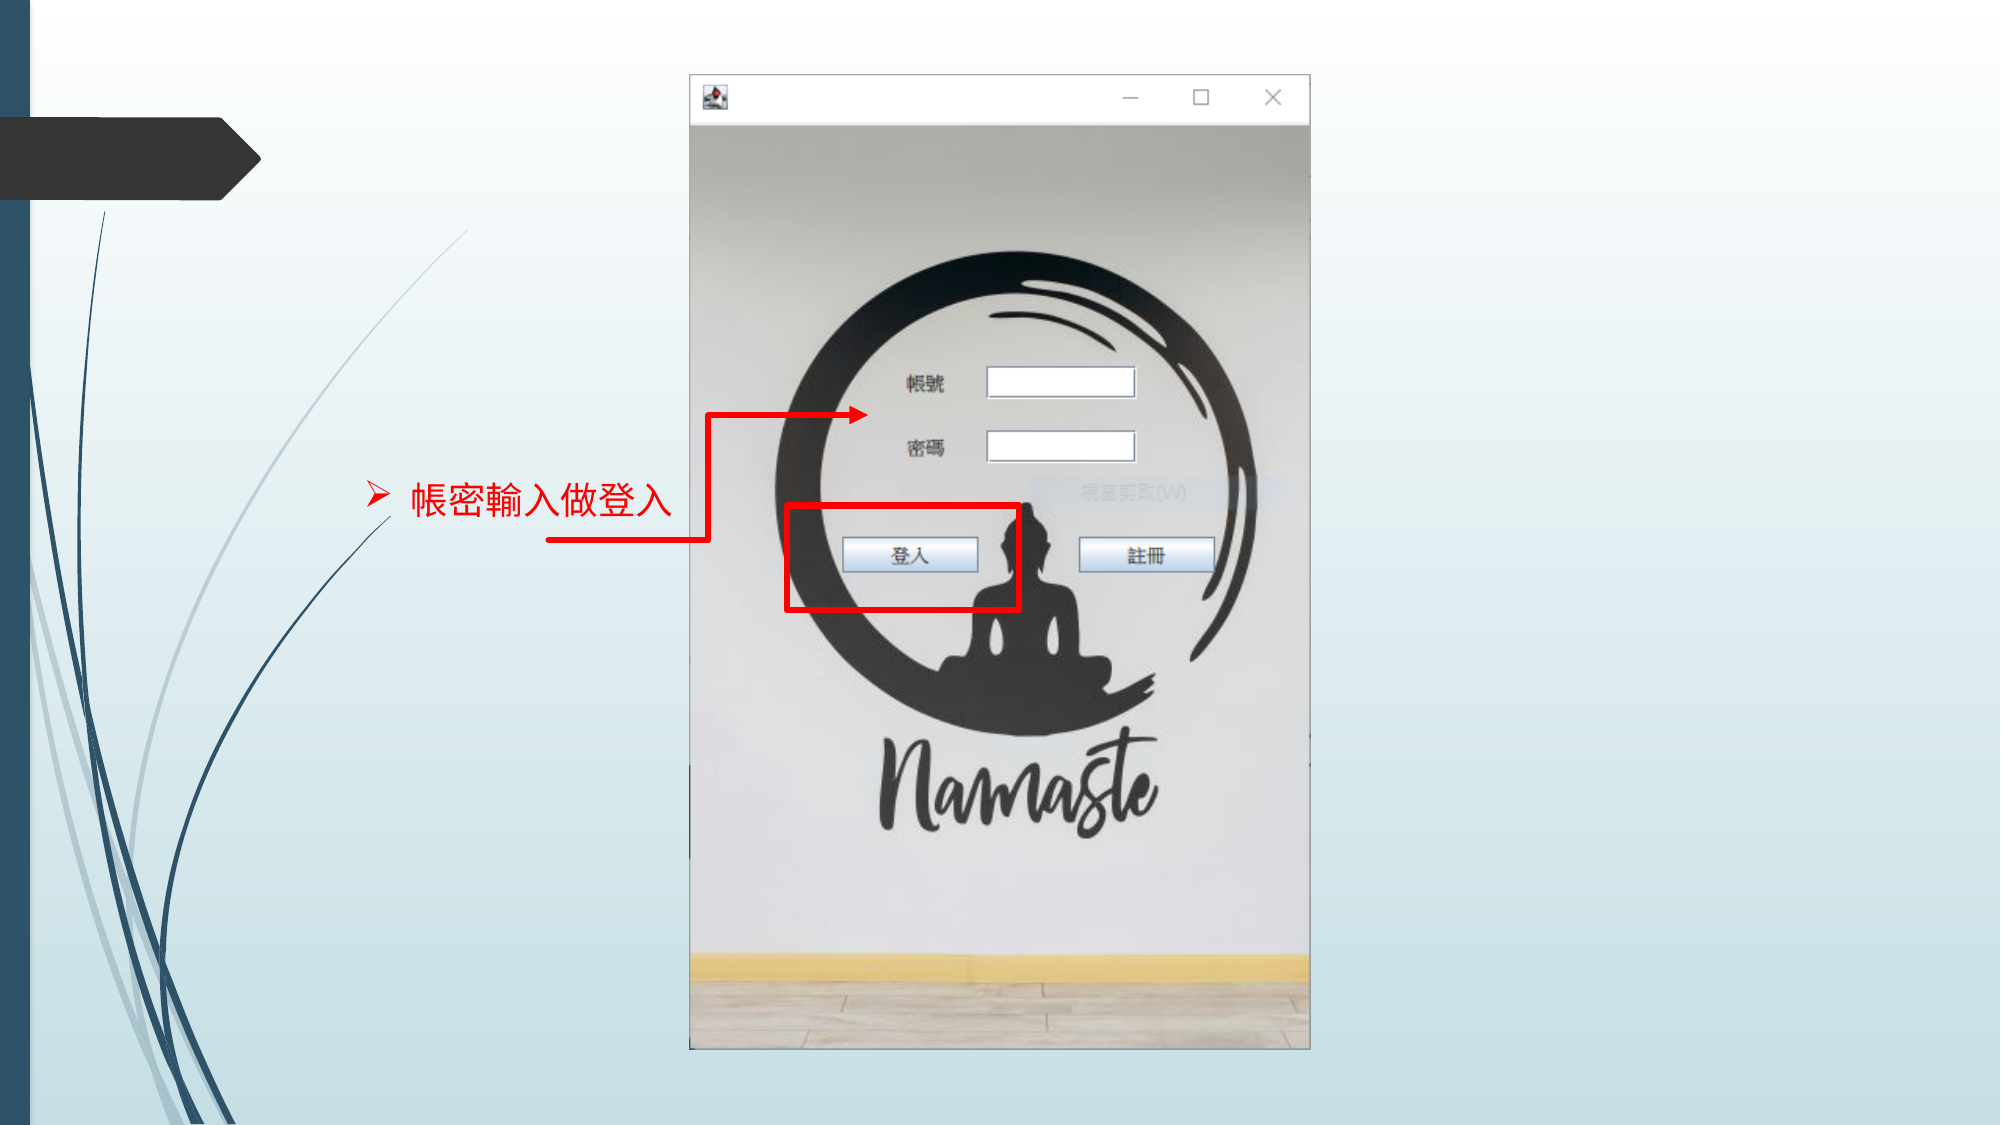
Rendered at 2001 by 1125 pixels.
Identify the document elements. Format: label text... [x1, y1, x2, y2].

text_box 帳密輸入做登入 [348, 469, 543, 529]
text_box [548, 414, 869, 541]
picture [689, 74, 1311, 1051]
